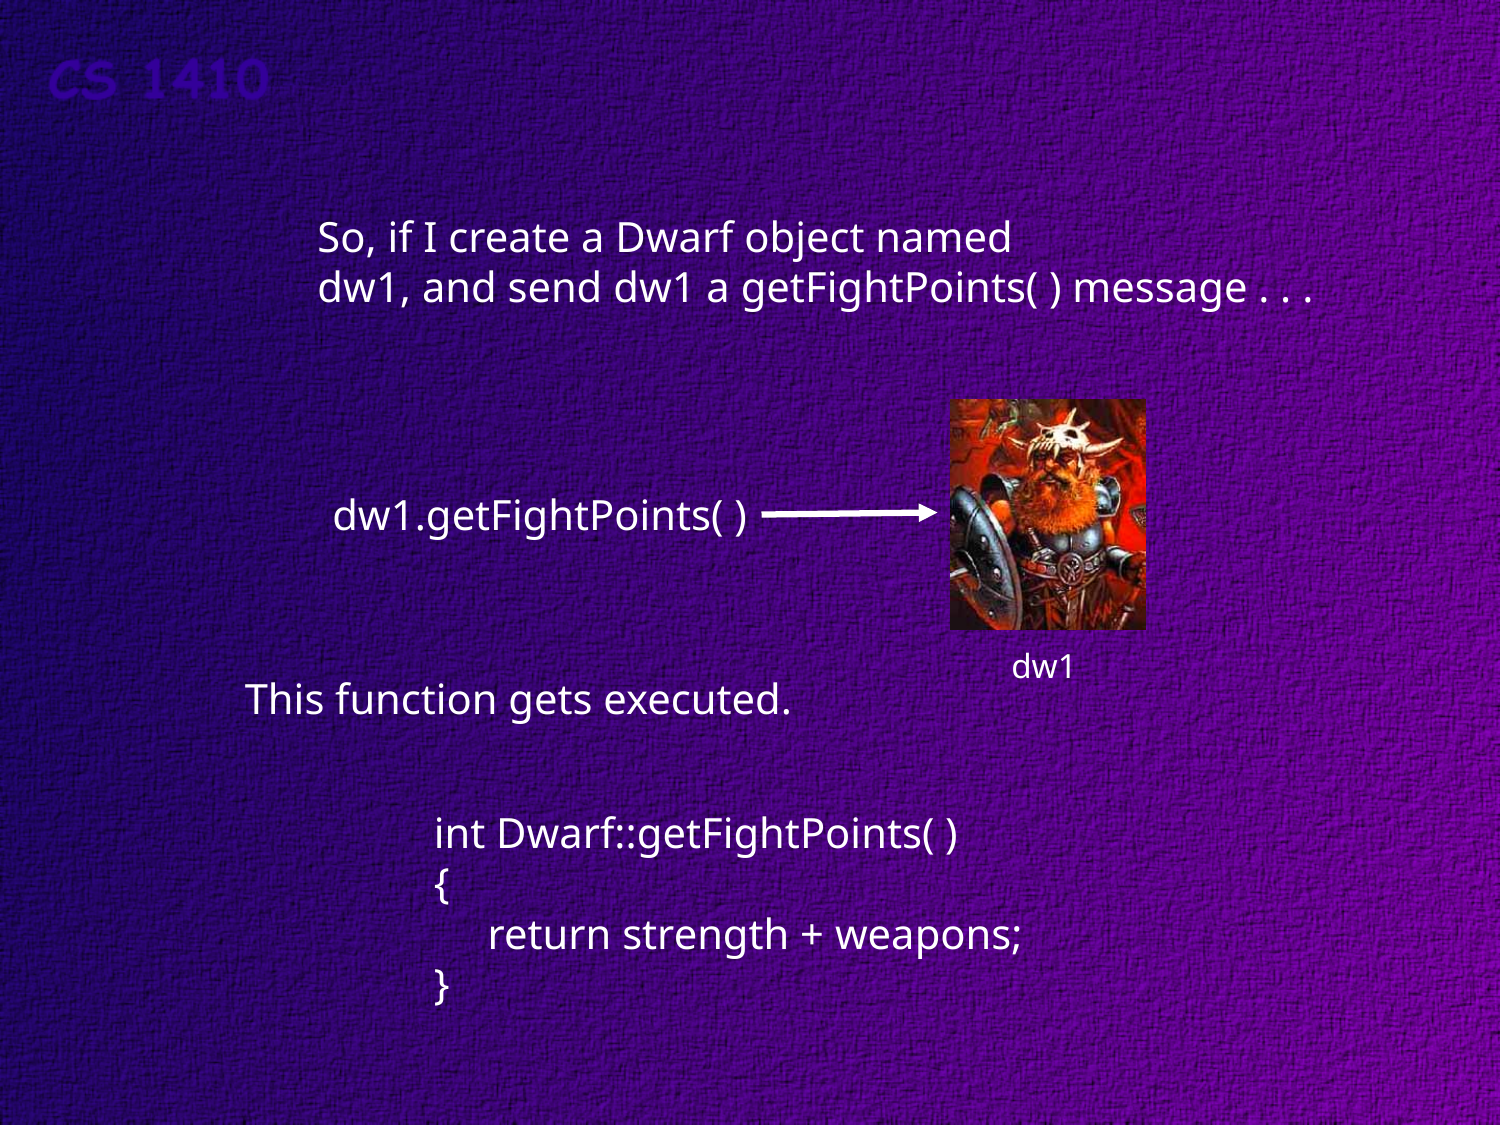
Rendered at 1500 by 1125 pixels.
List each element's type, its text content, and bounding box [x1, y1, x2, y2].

text_box This function gets executed. [230, 665, 808, 730]
text_box dw1 [996, 638, 1092, 693]
text_box int Dwarf::getFightPoints( ) { return strength + weapons; } [419, 799, 1038, 1015]
picture [0, 0, 1500, 1125]
text_box dw1.getFightPoints( ) [317, 481, 762, 547]
text_box [762, 506, 938, 519]
text_box So, if I create a Dwarf object named dw1, and send dw1 a getFightPoints( ) message . . . [302, 203, 1329, 319]
